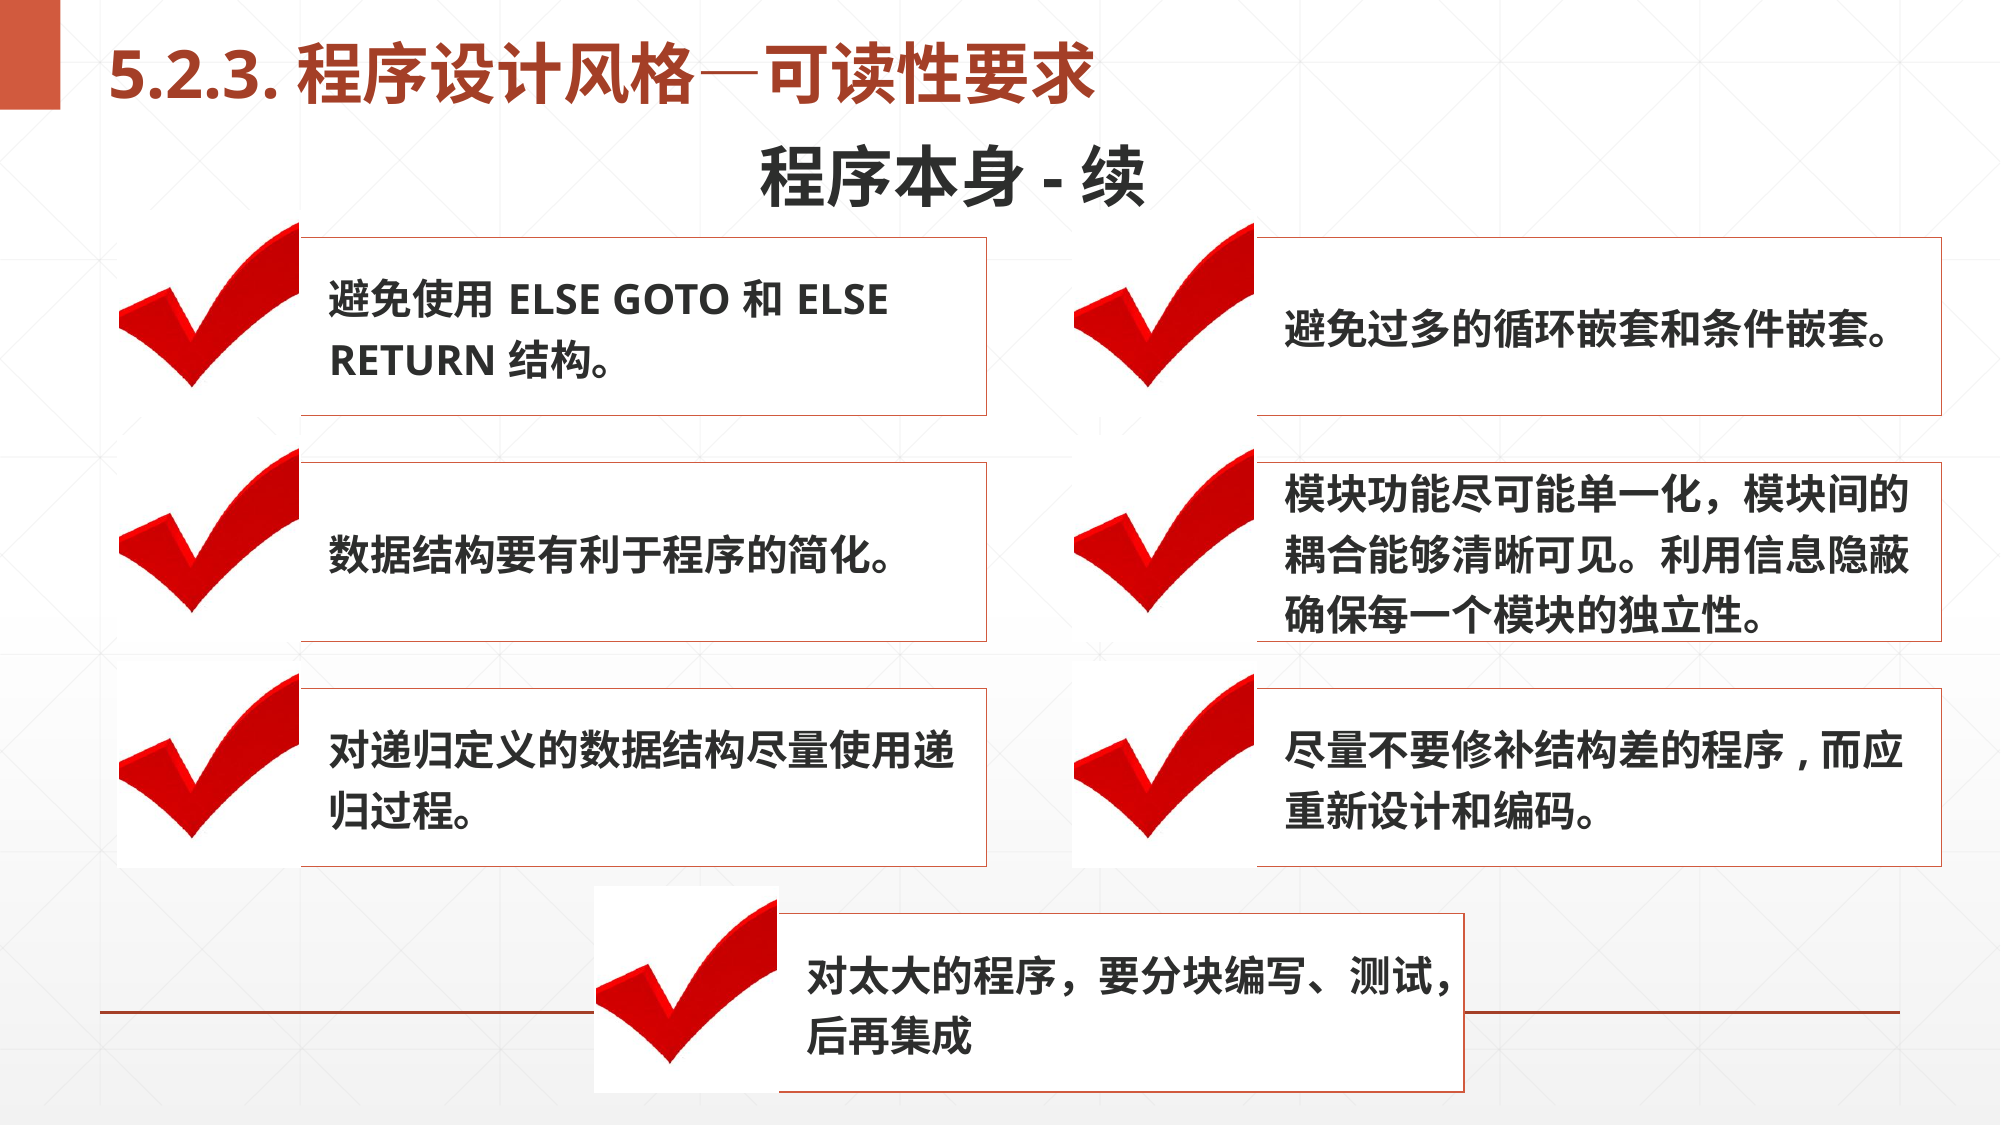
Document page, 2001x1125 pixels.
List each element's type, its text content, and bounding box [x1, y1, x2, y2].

title 5.2.3.程序设计风格—可读性要求 [93, 0, 1373, 110]
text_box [117, 210, 1942, 1093]
text_box 程序本身-续 [745, 134, 1345, 210]
